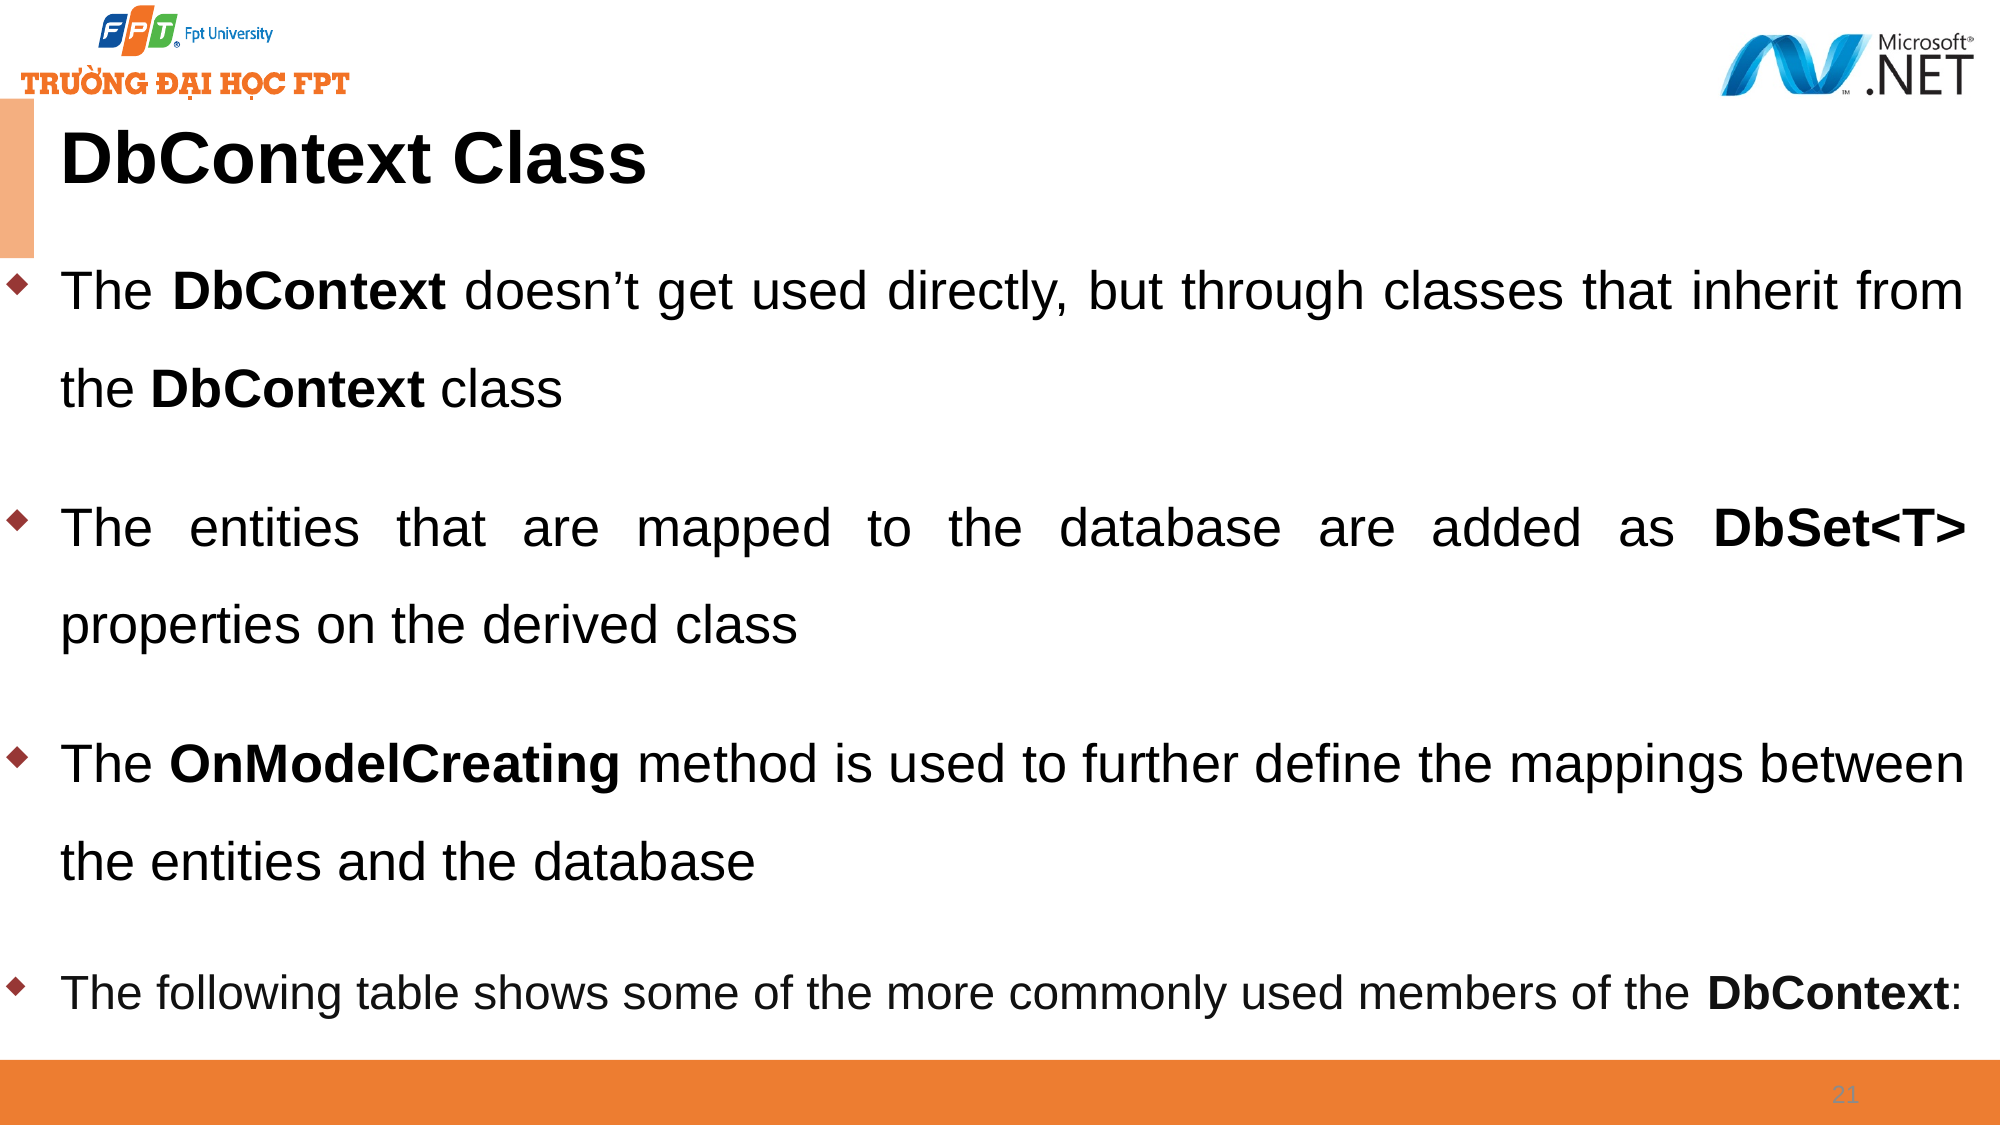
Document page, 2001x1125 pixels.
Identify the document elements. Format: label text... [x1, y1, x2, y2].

title DbContext Class [45, 112, 1957, 208]
slide_number 21 [1424, 1063, 1875, 1123]
text_box The DbContext doesn’t get used directly, but through classes that inherit from the DbContext class The entities that are mapped to the database are added as DbSet<T> properties on the derived class The OnModelCreating method is used to further define the mappings between the entities and the database The following table shows some of the more commonly used members of the DbContext: [0, 215, 1983, 1027]
picture [1685, 0, 2001, 129]
